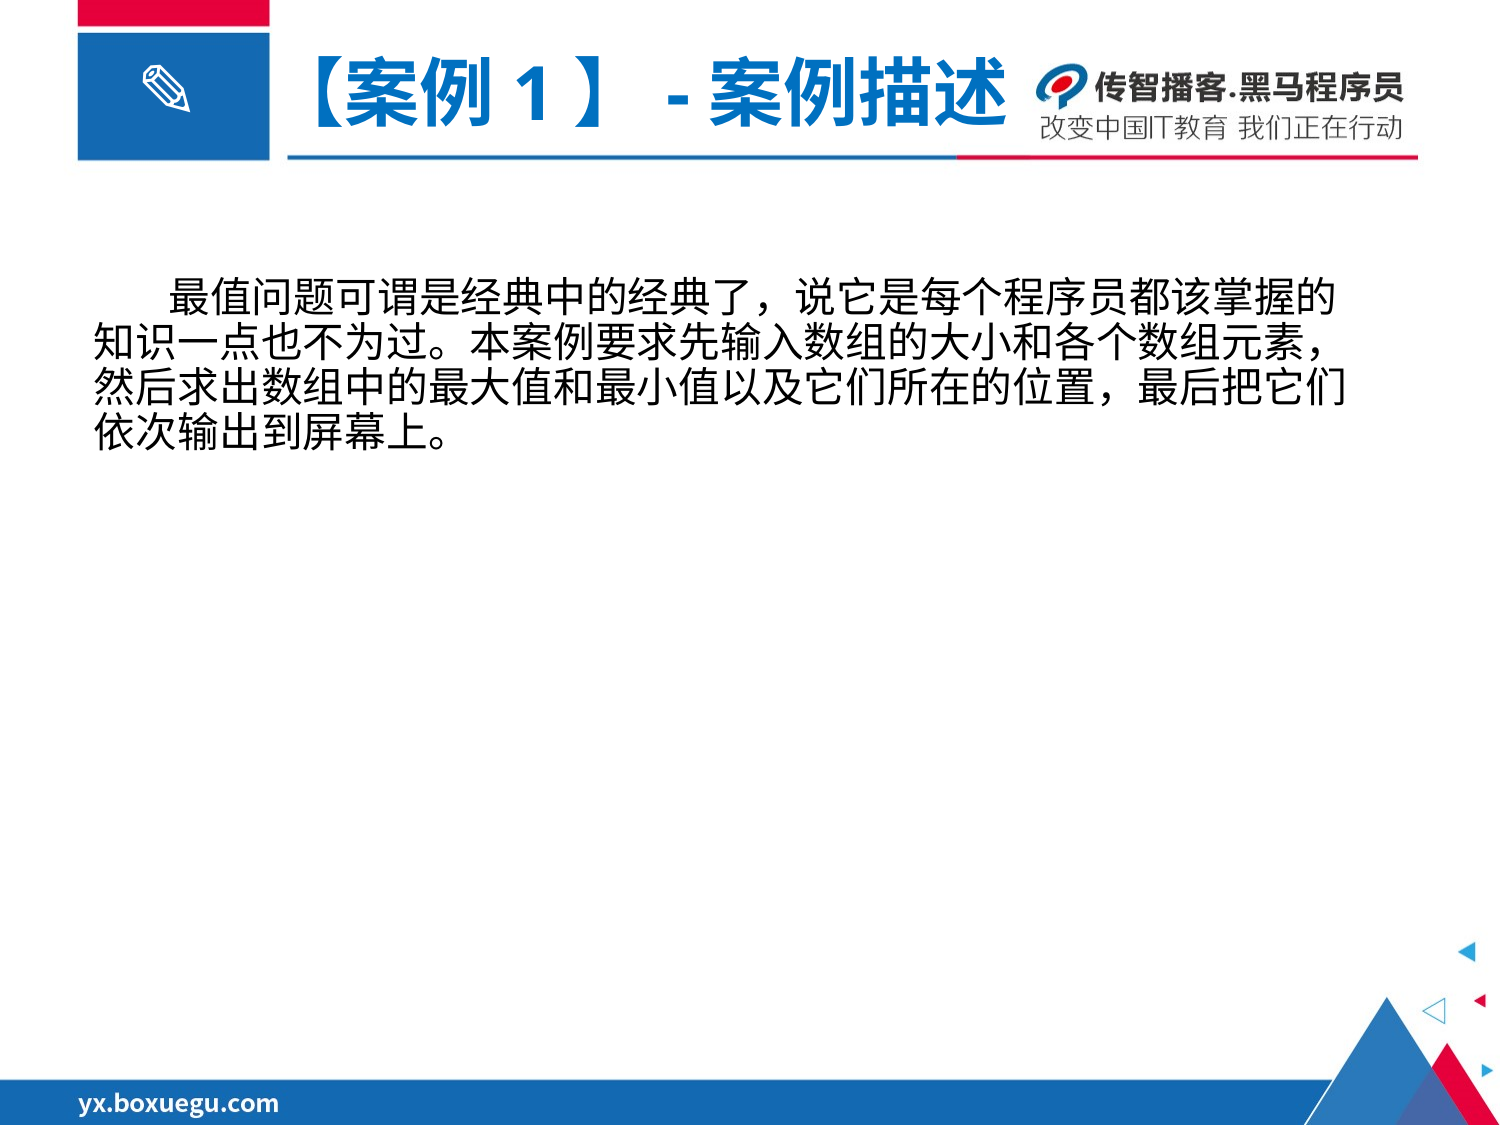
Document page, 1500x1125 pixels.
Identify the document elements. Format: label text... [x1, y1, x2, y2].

picture [0, 0, 1500, 1125]
text_box 【案例1】-案例描述 [255, 27, 1186, 154]
list 最值问题可谓是经典中的经典了，说它是每个程序员都该掌握的知识一点也不为过。本案例要求先输入数组的大小和各个数组元素，然后求出数组中的最大值和最小值以及它们所在的位置，最后把它们依次输出到屏幕上。 [78, 269, 1388, 555]
